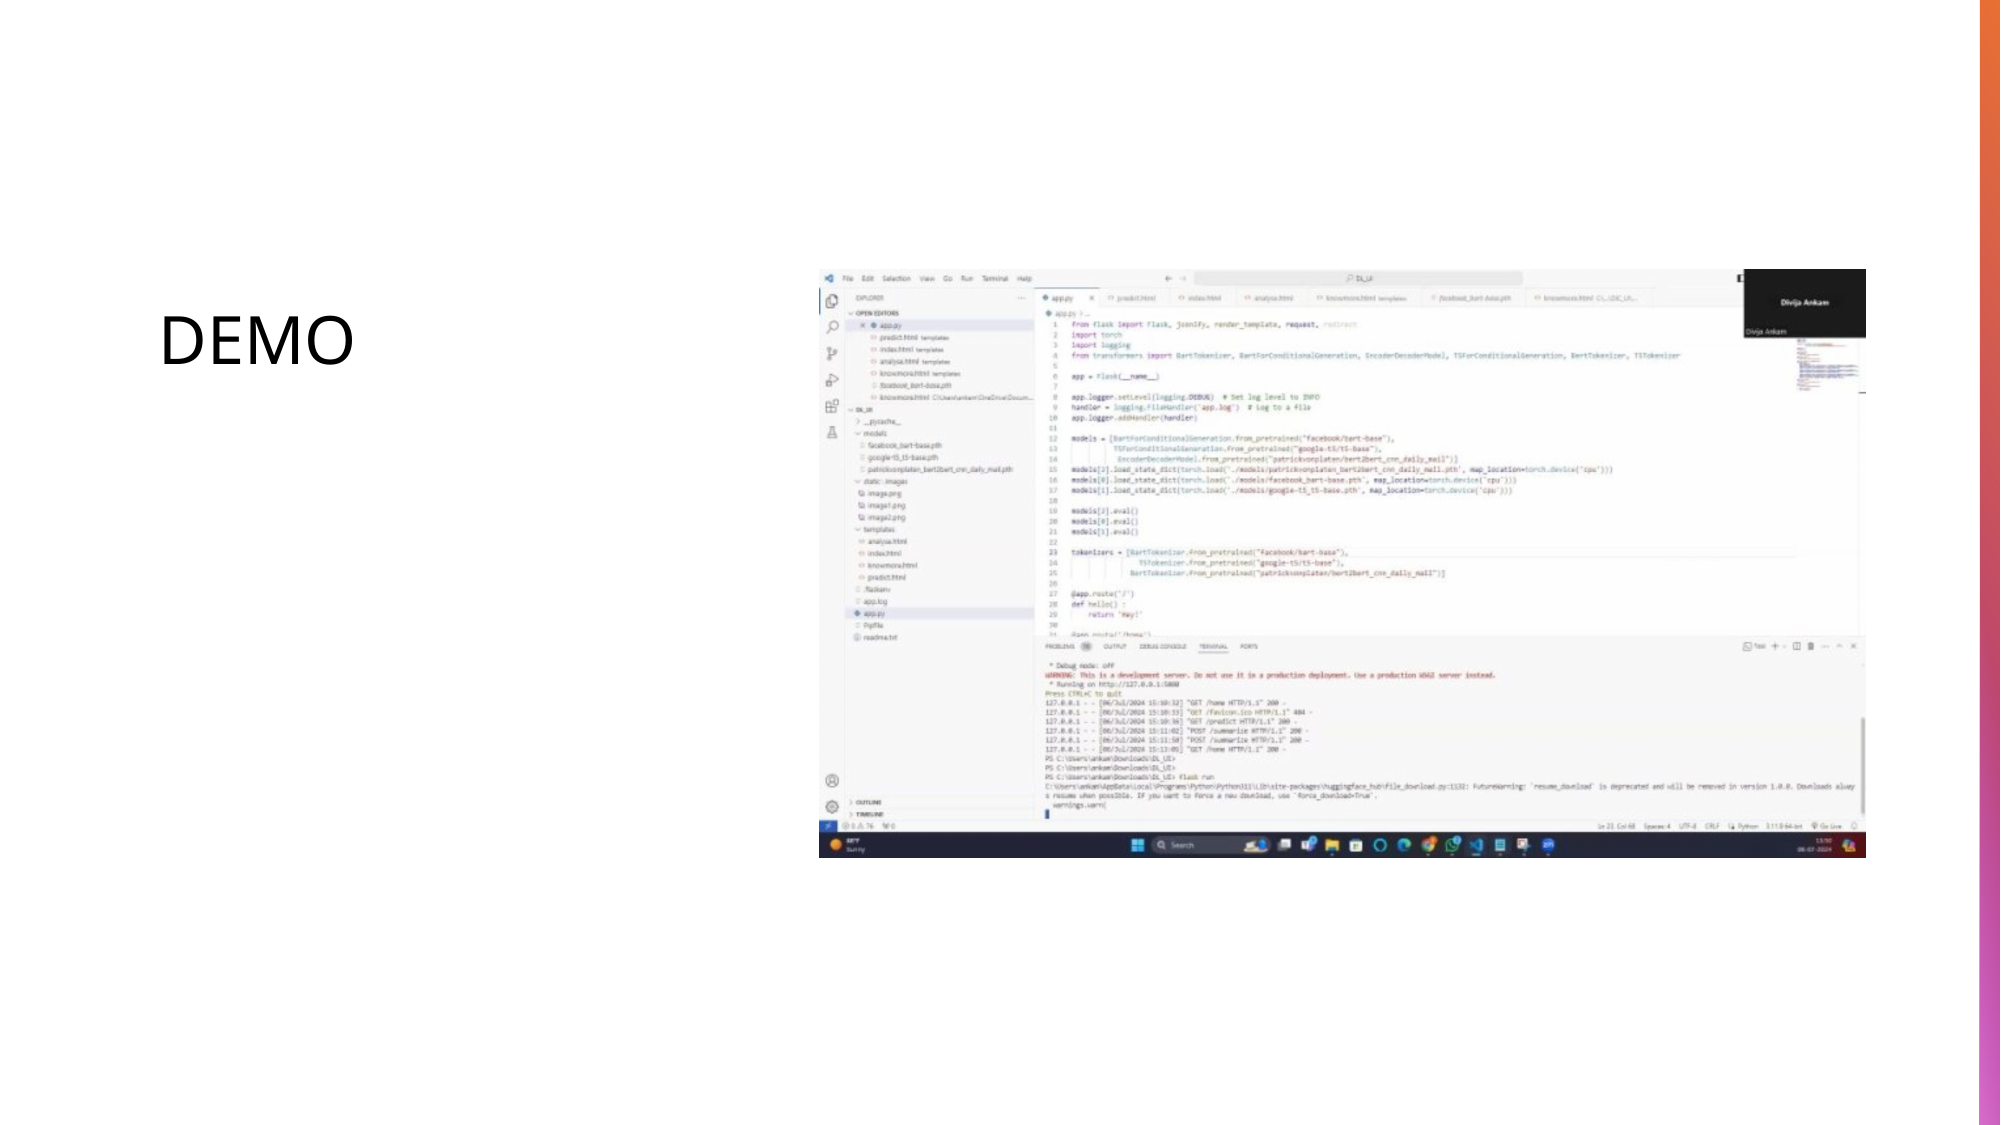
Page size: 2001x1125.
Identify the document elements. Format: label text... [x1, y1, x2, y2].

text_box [1979, 0, 2000, 1125]
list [817, 267, 1867, 859]
title DEMO [143, 121, 711, 387]
